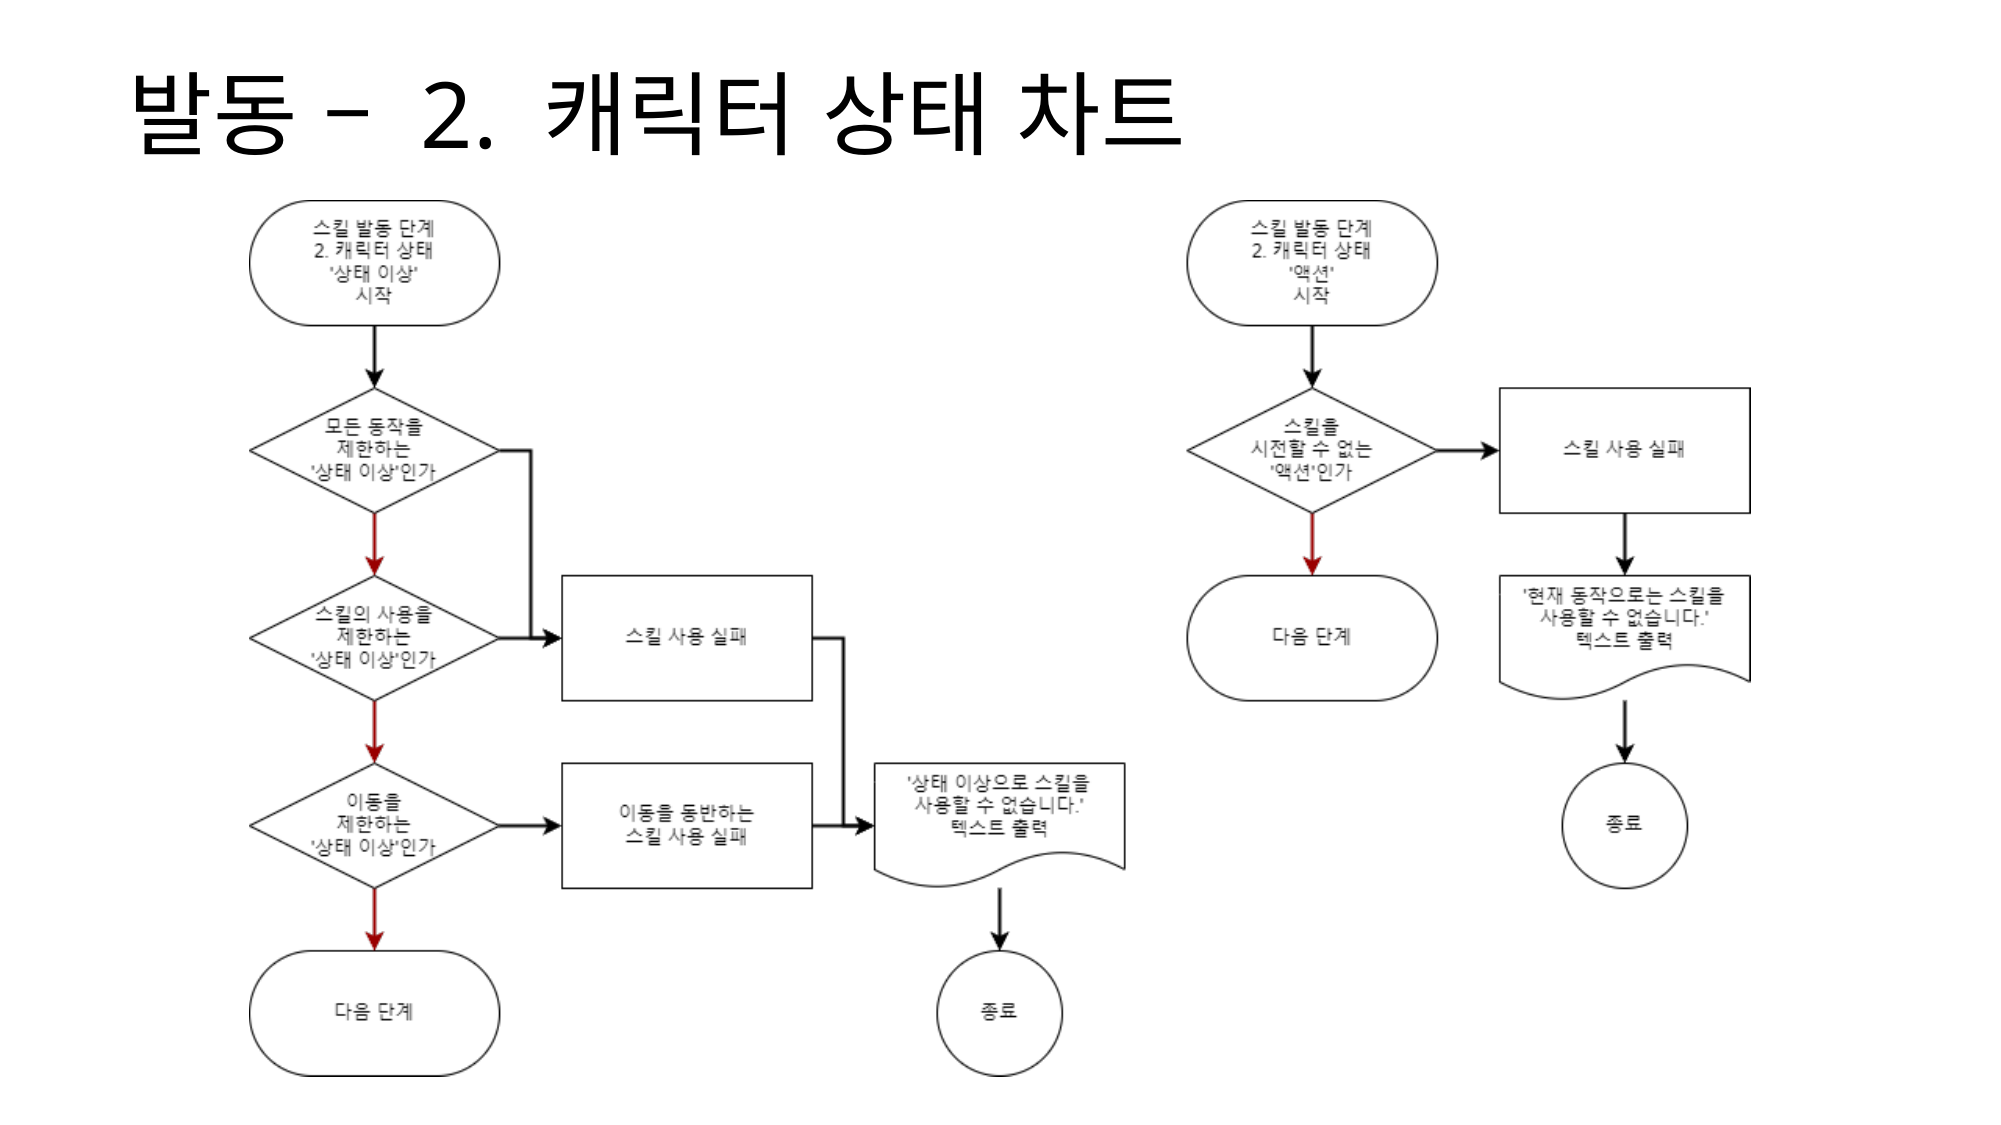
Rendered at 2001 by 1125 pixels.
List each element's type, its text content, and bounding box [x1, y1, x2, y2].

picture [249, 200, 1751, 1078]
text_box 발동 – 2. 캐릭터 상태 차트 [113, 47, 1886, 190]
